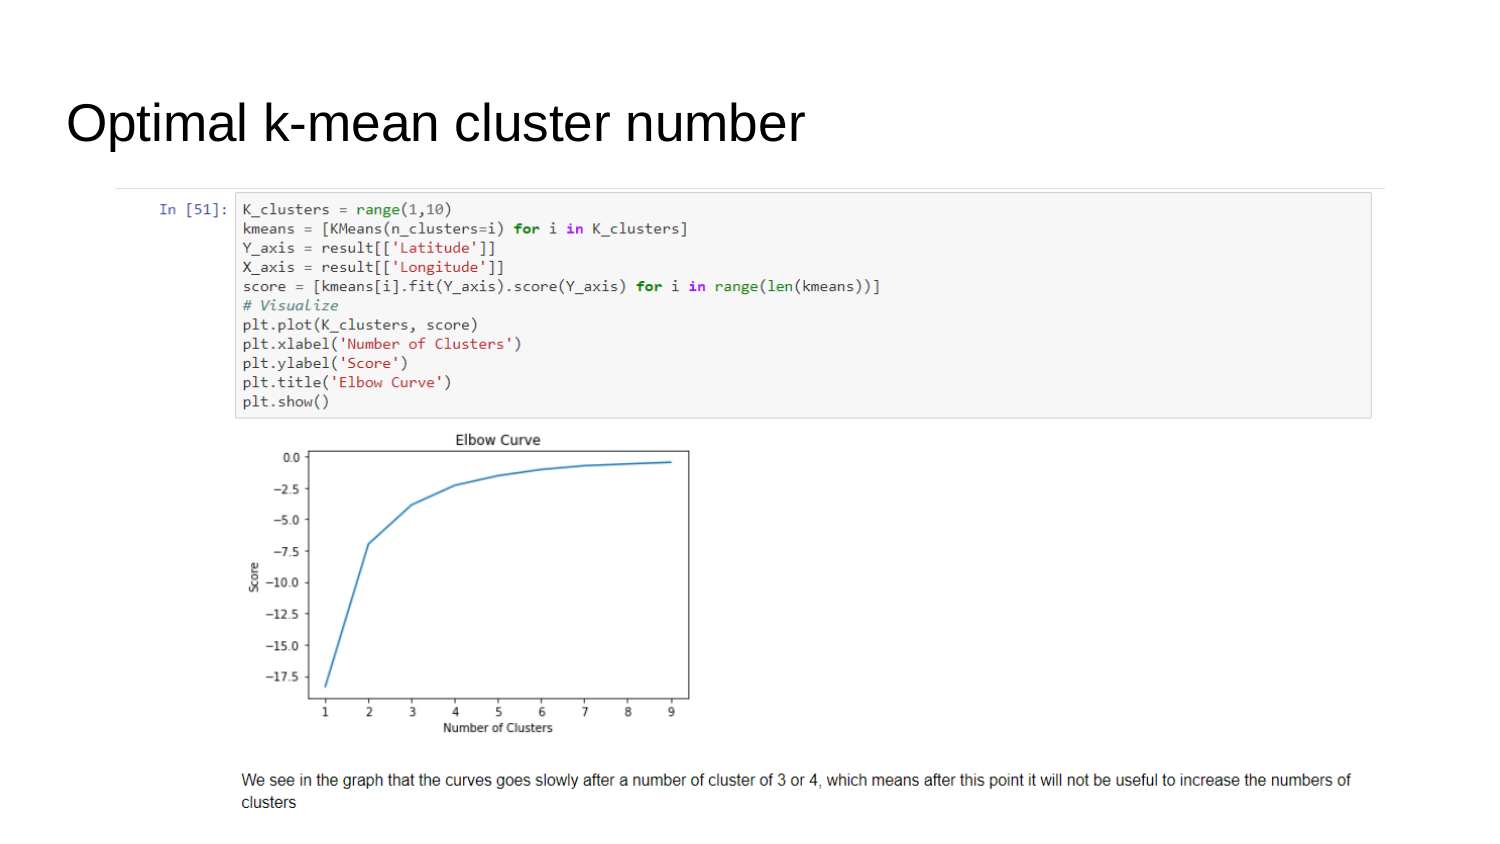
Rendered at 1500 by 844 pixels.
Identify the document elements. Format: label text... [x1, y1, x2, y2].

title Optimal k-mean cluster number [51, 72, 1449, 167]
picture [115, 188, 1385, 813]
